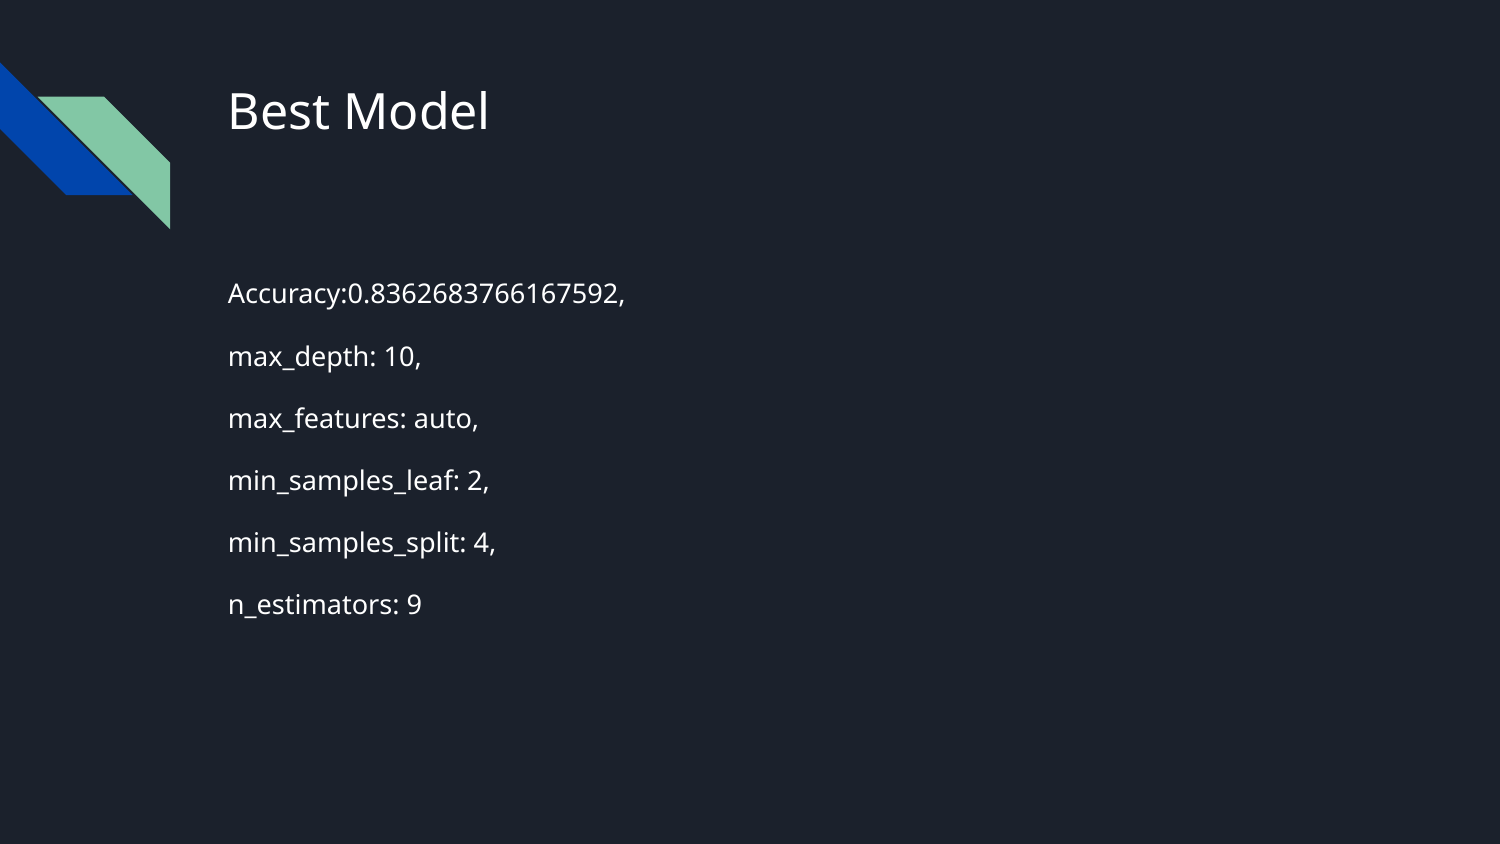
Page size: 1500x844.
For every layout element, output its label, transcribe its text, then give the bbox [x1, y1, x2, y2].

list Accuracy:0.8362683766167592, max_depth: 10, max_features: auto, min_samples_leaf: 2, min_samples_split: 4, n_estimators: 9 [212, 257, 1368, 735]
title Best Model [212, 64, 1368, 215]
